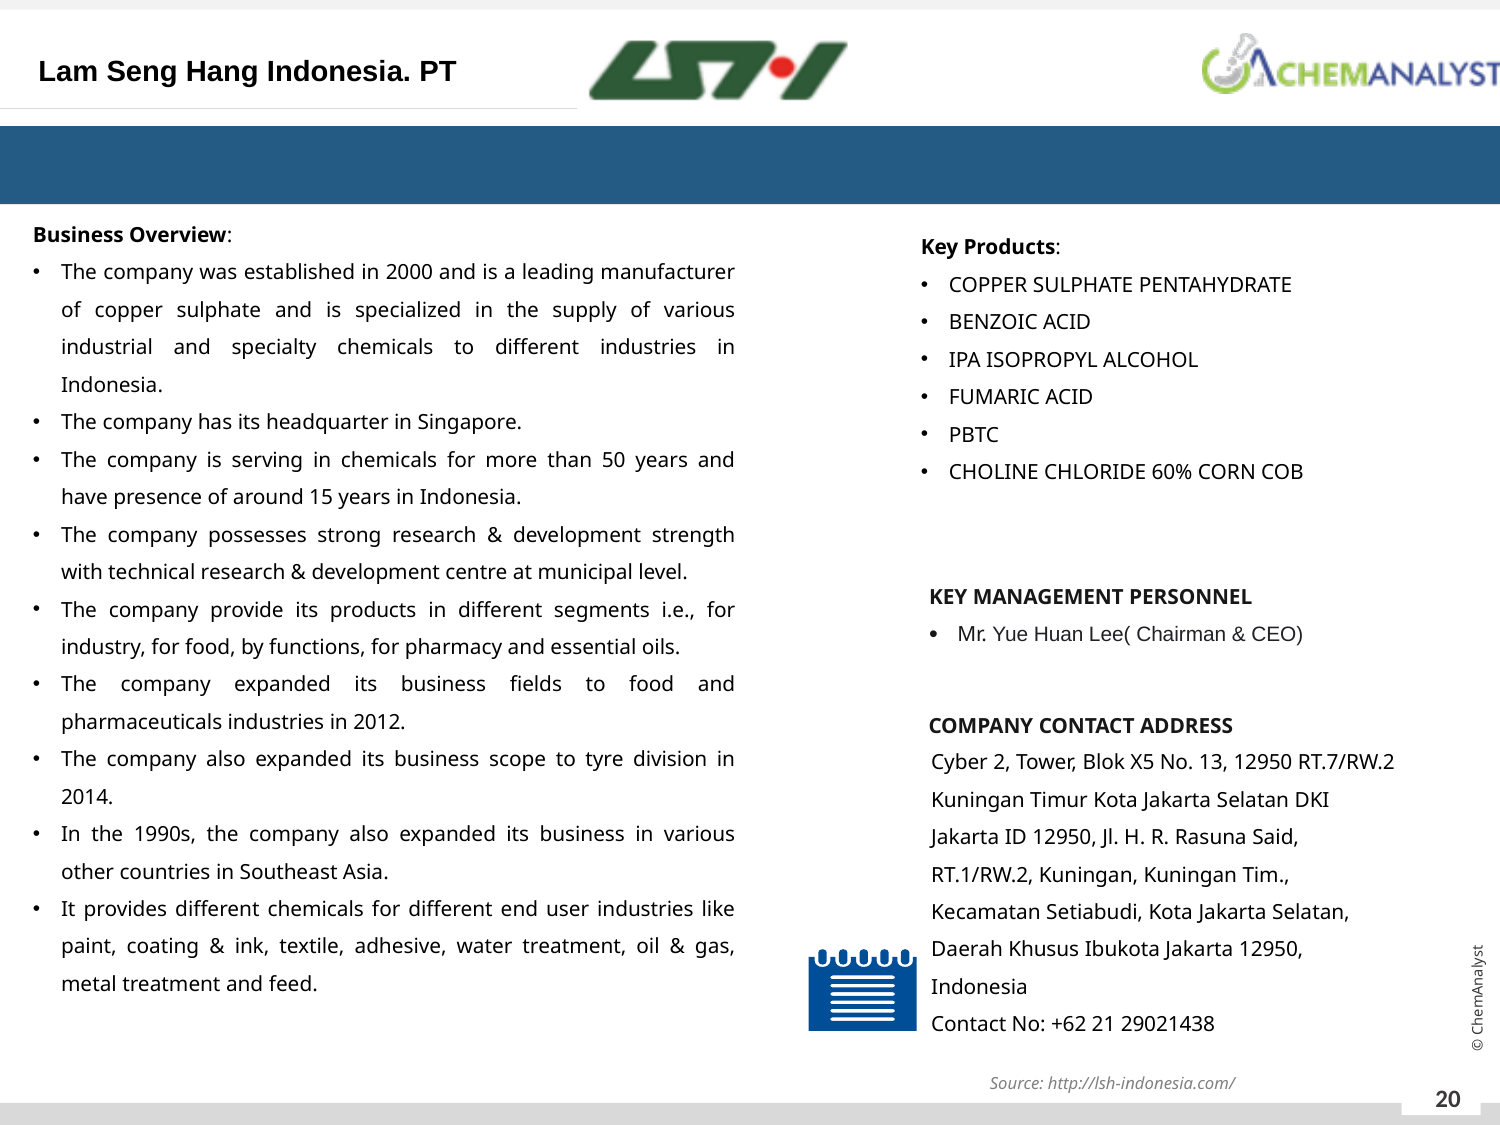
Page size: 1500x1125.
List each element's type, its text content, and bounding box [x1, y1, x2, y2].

text_box [940, 813, 1439, 1001]
text_box Source: http://lsh-indonesia.com/ [942, 1065, 1283, 1101]
text_box [807, 948, 918, 1032]
text_box KEY MANAGEMENT PERSONNEL Mr. Yue Huan Lee( Chairman & CEO) [929, 583, 1435, 694]
picture [577, 34, 863, 111]
text_box [0, 125, 1500, 205]
text_box Cyber 2, Tower, Blok X5 No. 13, 12950 RT.7/RW.2 Kuningan Timur Kota Jakarta Selatan DKI Jakarta ID 12950, Jl. H. R. Rasuna Said, RT.1/RW.2, Kuningan, Kuningan Tim., Kecamatan Setiabudi, Kota Jakarta Selatan, Daerah Khusus Ibukota Jakarta 12950, Indonesia Contact No: +62 21 29021438 [916, 728, 1415, 869]
picture [1202, 33, 1500, 94]
text_box Business Overview: The company was established in 2000 and is a leading manufacturer of copper sulphate and is specialized in the supply of various industrial and specialty chemicals to different industries in Indonesia. The company has its headquarter in Singapore. The company is serving in chemicals for more than 50 years and have presence of around 15 years in Indonesia. The company possesses strong research & development strength with technical research & development centre at municipal level. The company provide its products in different segments i.e., for industry, for food, by functions, for pharmacy and essential oils. The company expanded its business fields to food and pharmaceuticals industries in 2012. The company also expanded its business scope to tyre division in 2014. In the 1990s, the company also expanded its business in various other countries in Southeast Asia. It provides different chemicals for different end user industries like paint, coating & ink, textile, adhesive, water treatment, oil & gas, metal treatment and feed. [17, 205, 751, 1105]
text_box Lam Seng Hang Indonesia. PT [22, 34, 577, 111]
text_box COMPANY CONTACT ADDRESS [928, 712, 1288, 728]
text_box Key Products: COPPER SULPHATE PENTAHYDRATE BENZOIC ACID IPA ISOPROPYL ALCOHOL FUMARIC ACID PBTC CHOLINE CHLORIDE 60% CORN COB [905, 213, 1388, 607]
text_box [928, 892, 1427, 1080]
